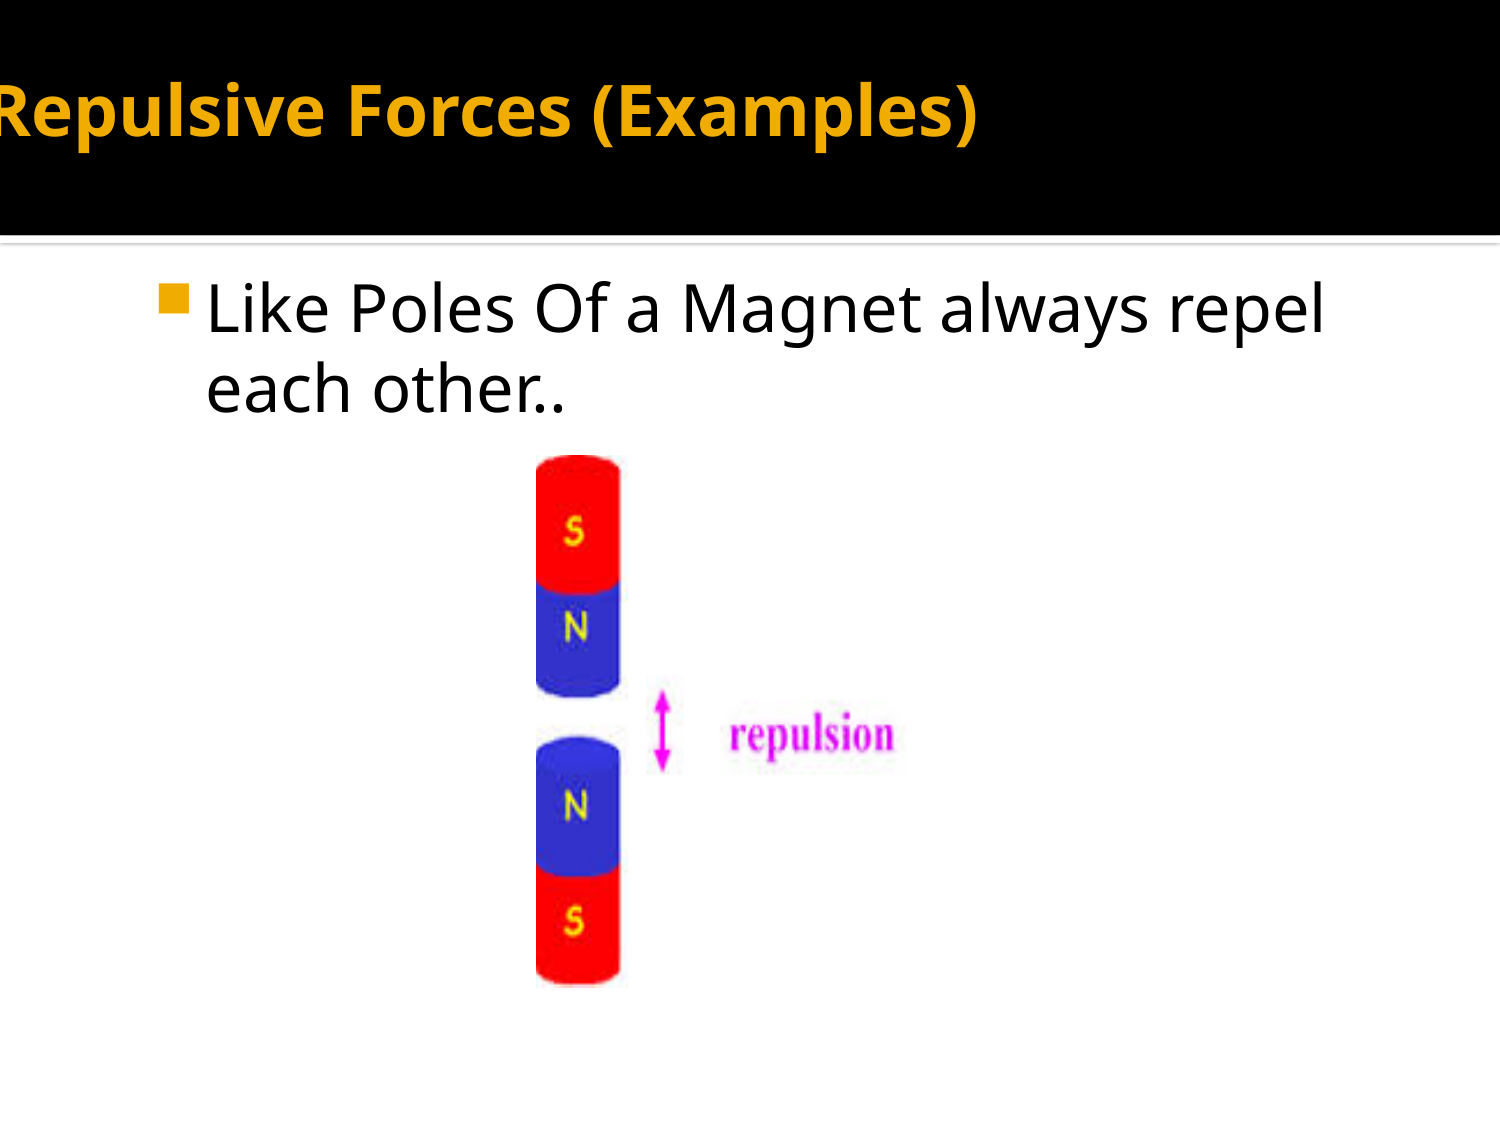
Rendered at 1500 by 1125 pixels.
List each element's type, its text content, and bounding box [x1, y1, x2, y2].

title Repulsive Forces (Examples) [0, 30, 1012, 185]
picture [536, 455, 906, 988]
list Like Poles Of a Magnet always repel each other.. [124, 250, 1399, 858]
